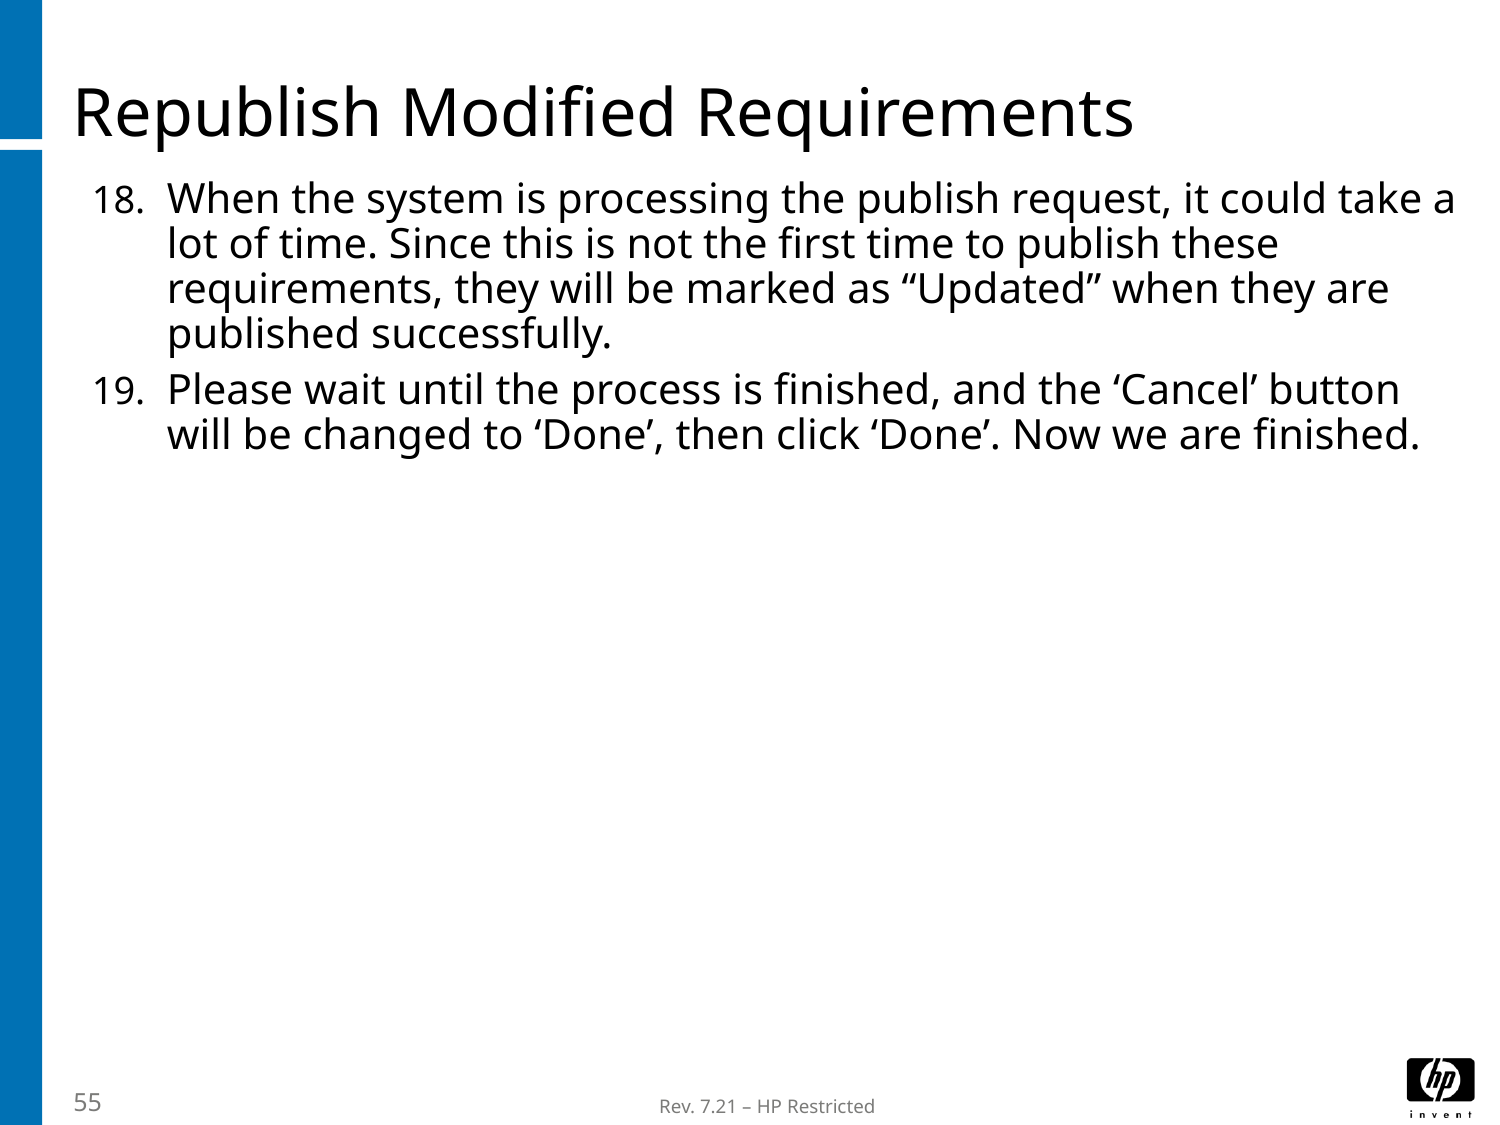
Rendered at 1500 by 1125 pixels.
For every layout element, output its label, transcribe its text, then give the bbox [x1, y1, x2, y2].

list When the system is processing the publish request, it could take a lot of time. Since this is not the first time to publish these requirements, they will be marked as “Updated” when they are published successfully. Please wait until the process is finished, and the ‘Cancel’ button will be changed to ‘Done’, then click ‘Done’. Now we are finished. [65, 162, 1475, 1081]
title Republish Modified Requirements [65, 0, 1474, 152]
footer Rev. 7.21 – HP Restricted [327, 1088, 1207, 1125]
slide_number 55 [65, 1088, 192, 1125]
picture [1406, 1058, 1476, 1118]
